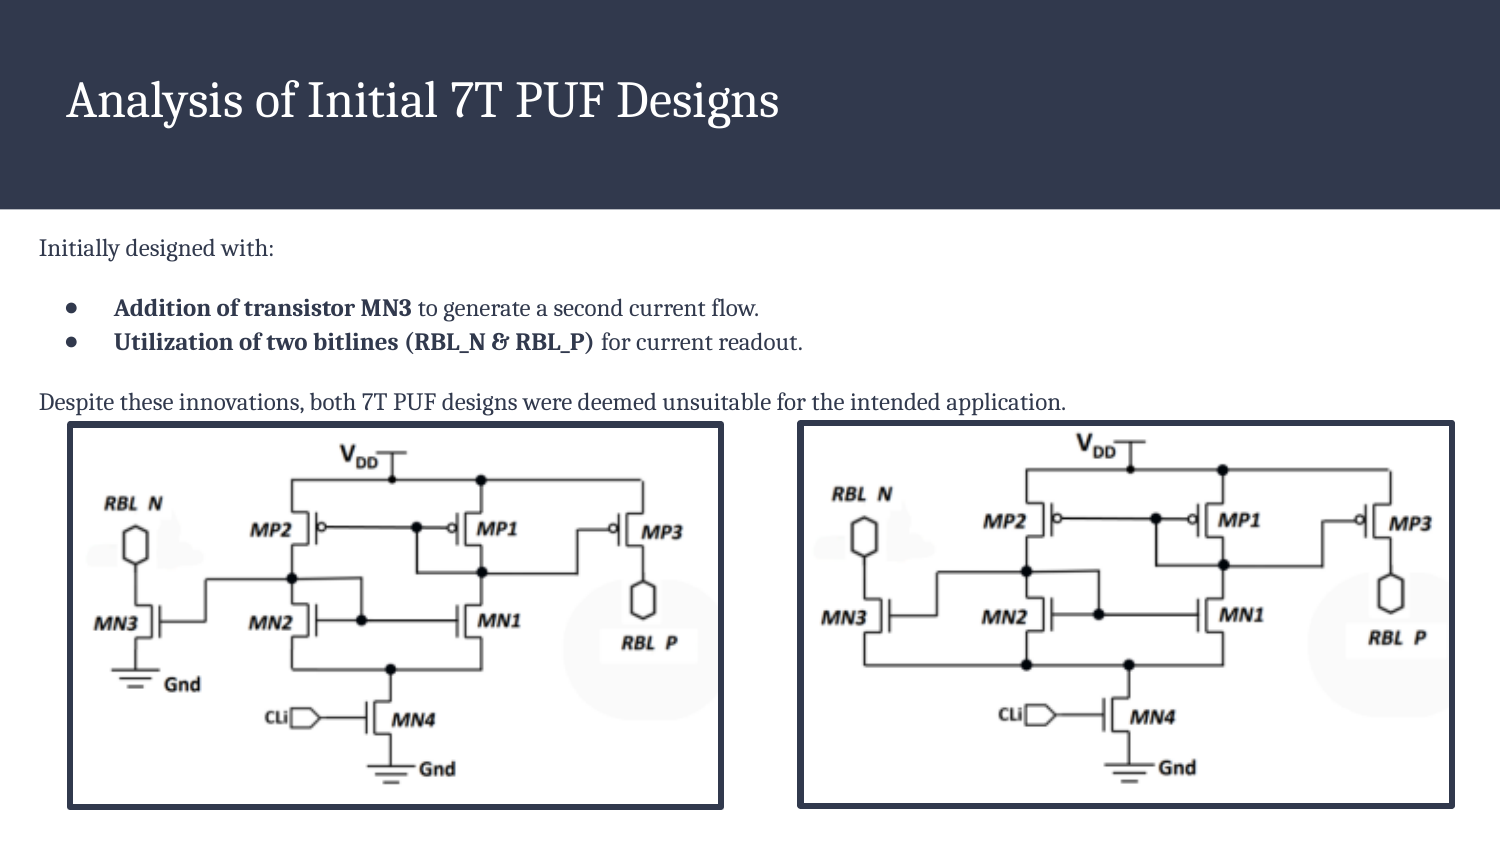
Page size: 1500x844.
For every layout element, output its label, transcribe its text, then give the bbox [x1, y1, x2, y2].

picture [803, 425, 1450, 803]
picture [72, 427, 719, 805]
text_box Initially designed with: Addition of transistor MN3 to generate a second current flow. Utilization of two bitlines (RBL_N & RBL_P) for current readout. Despite these innovations, both 7T PUF designs were deemed unsuitable for the intended application. [24, 216, 1387, 408]
title Analysis of Initial 7T PUF Designs [51, 50, 1449, 154]
